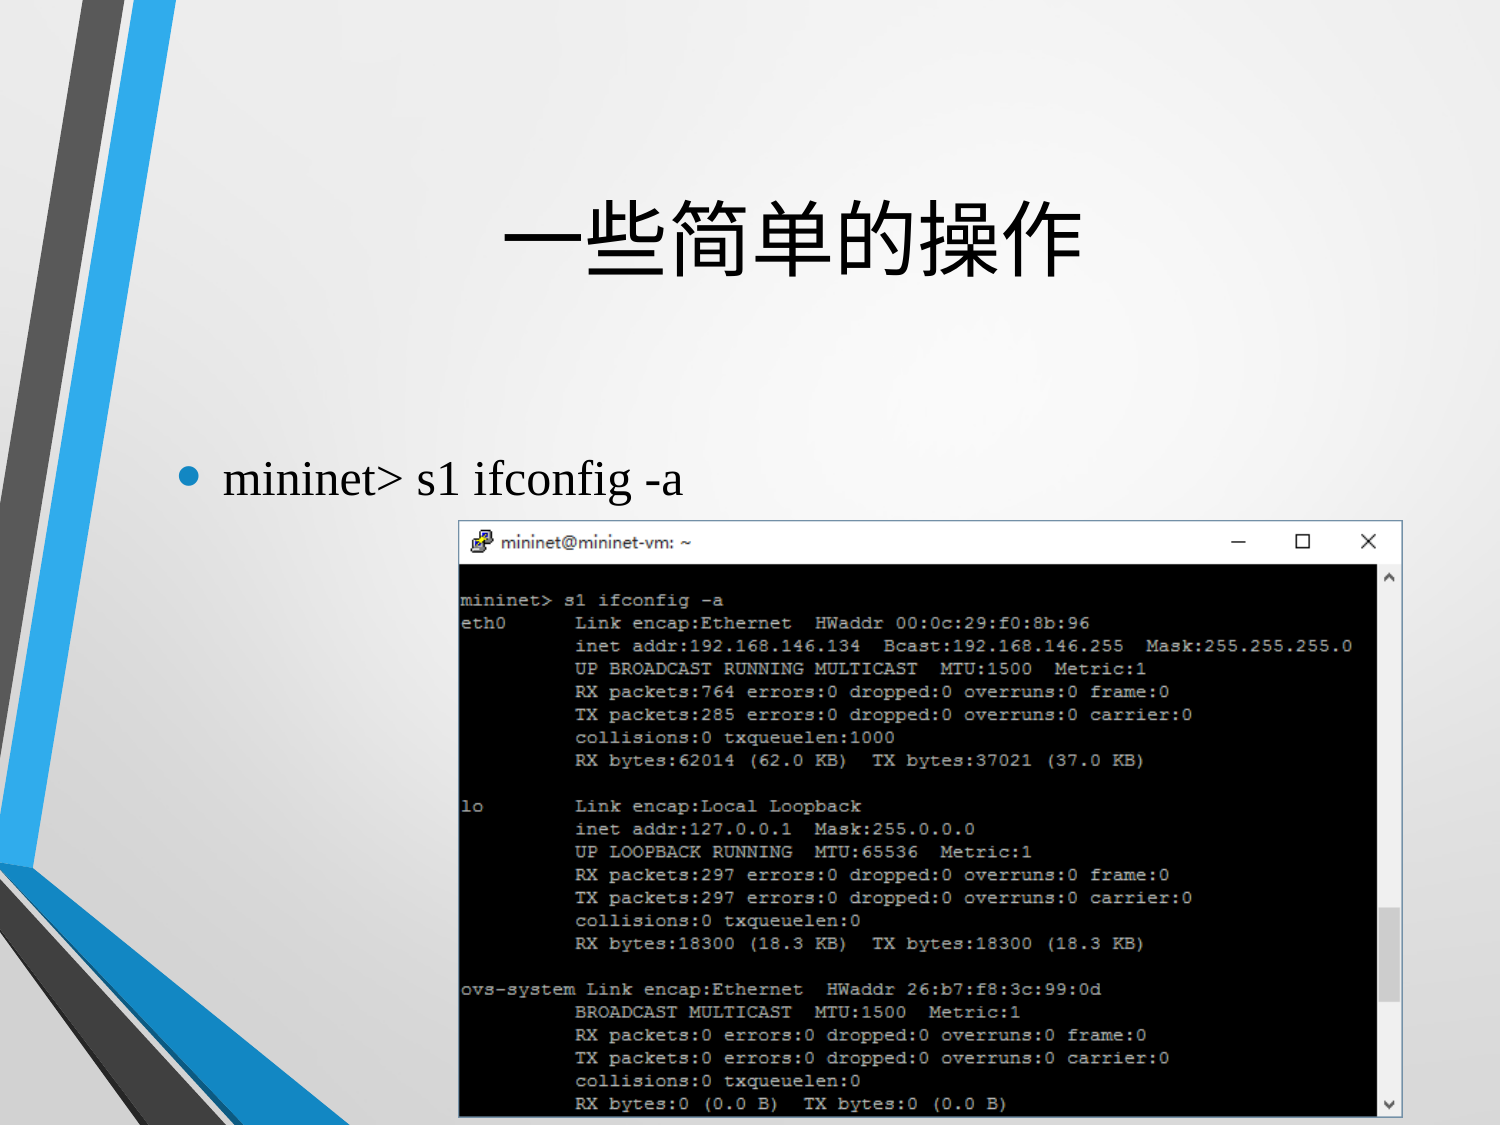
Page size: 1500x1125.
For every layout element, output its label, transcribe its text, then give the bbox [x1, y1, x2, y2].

picture [458, 519, 1404, 1118]
title 一些简单的操作 [161, 75, 1425, 400]
list mininet> s1 ifconfig -a [161, 437, 1425, 985]
